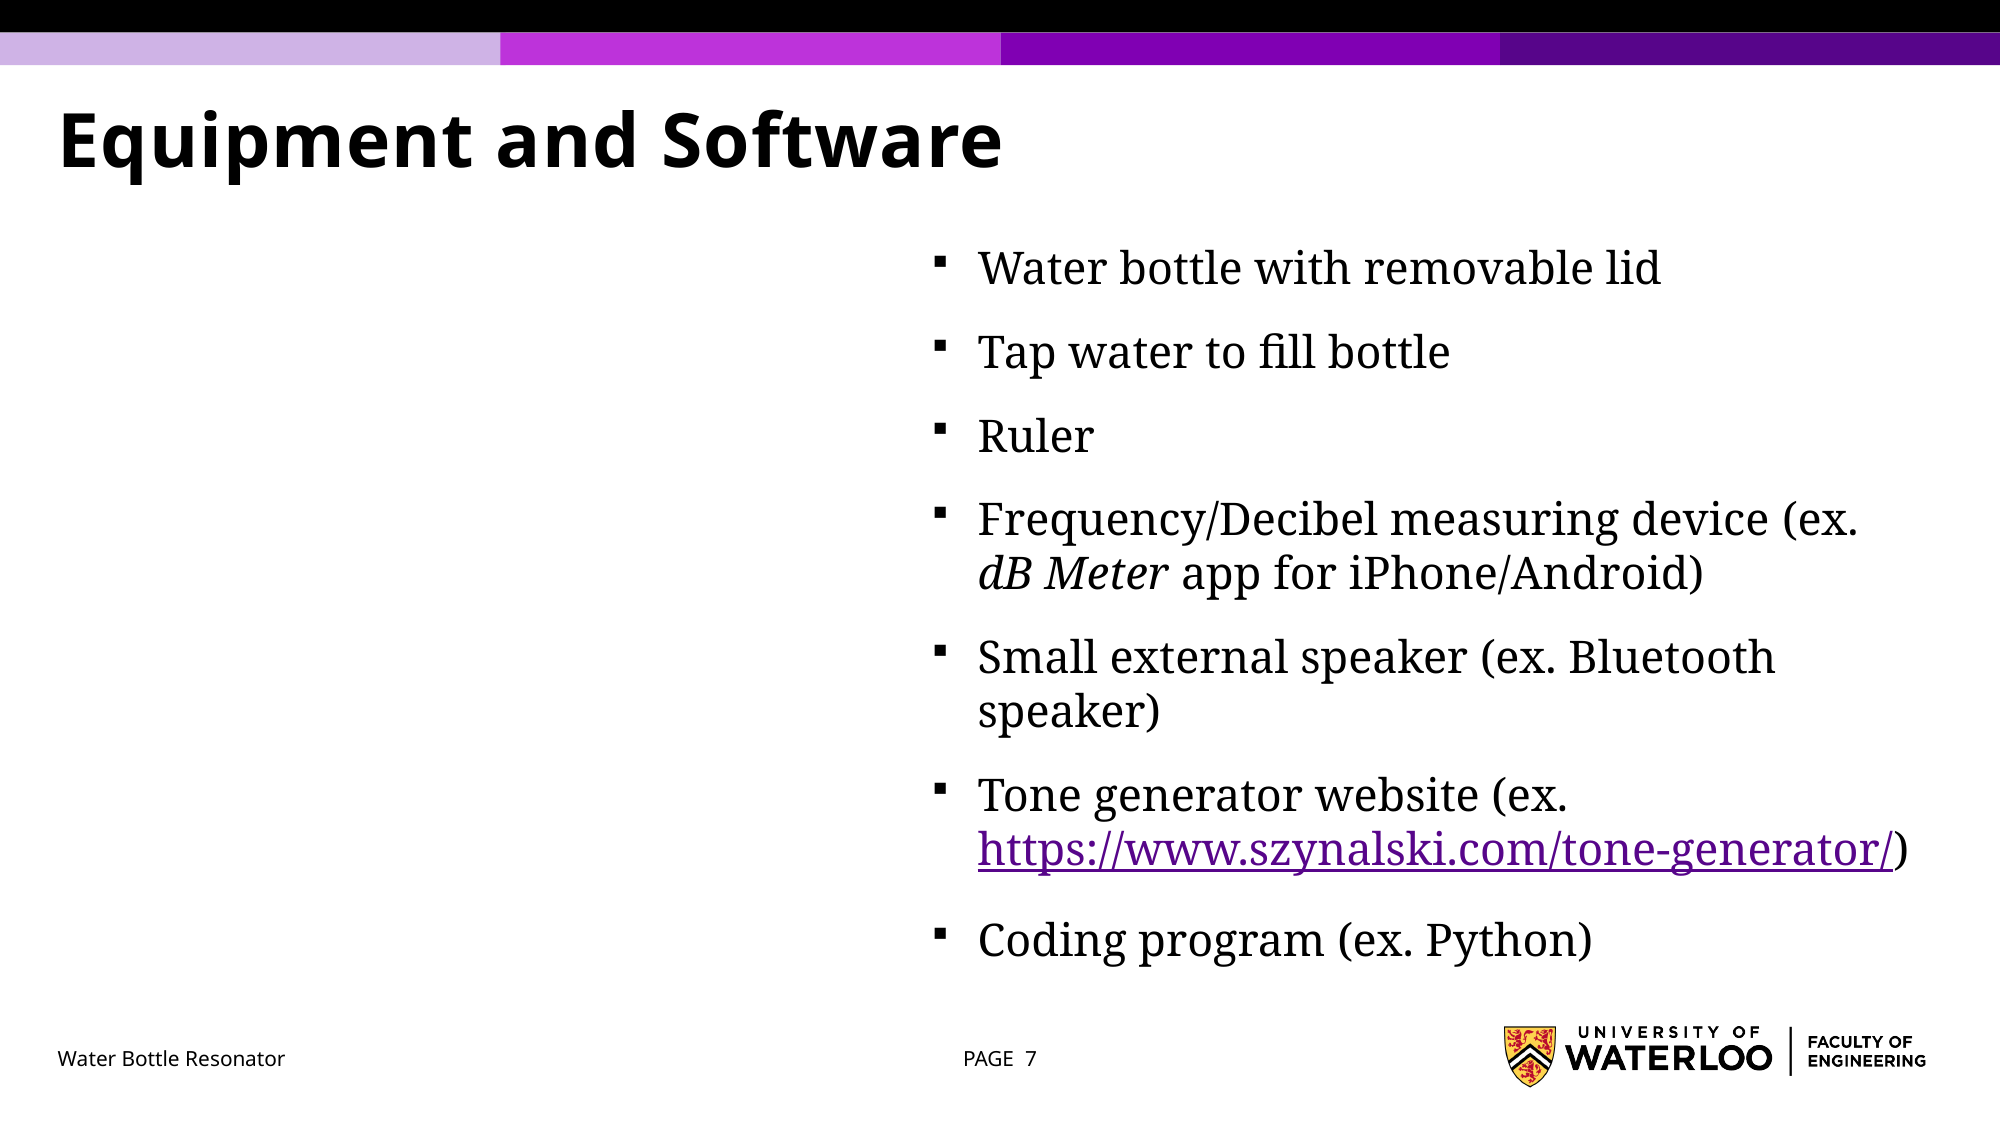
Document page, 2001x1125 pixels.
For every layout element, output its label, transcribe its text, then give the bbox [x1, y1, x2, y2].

title Equipment and Software [42, 71, 1941, 219]
list Water bottle with removable lid Tap water to fill bottle Ruler Frequency/Decibel measuring device (ex. dB Meter app for iPhone/Android) Small external speaker (ex. Bluetooth speaker) Tone generator website (ex. https://www.szynalski.com/tone-generator/) Coding program (ex. Python) [916, 231, 1941, 986]
picture [1446, 982, 1982, 1125]
footer Water Bottle Resonator [42, 1039, 900, 1081]
slide_number PAGE 7 [916, 1039, 1084, 1081]
